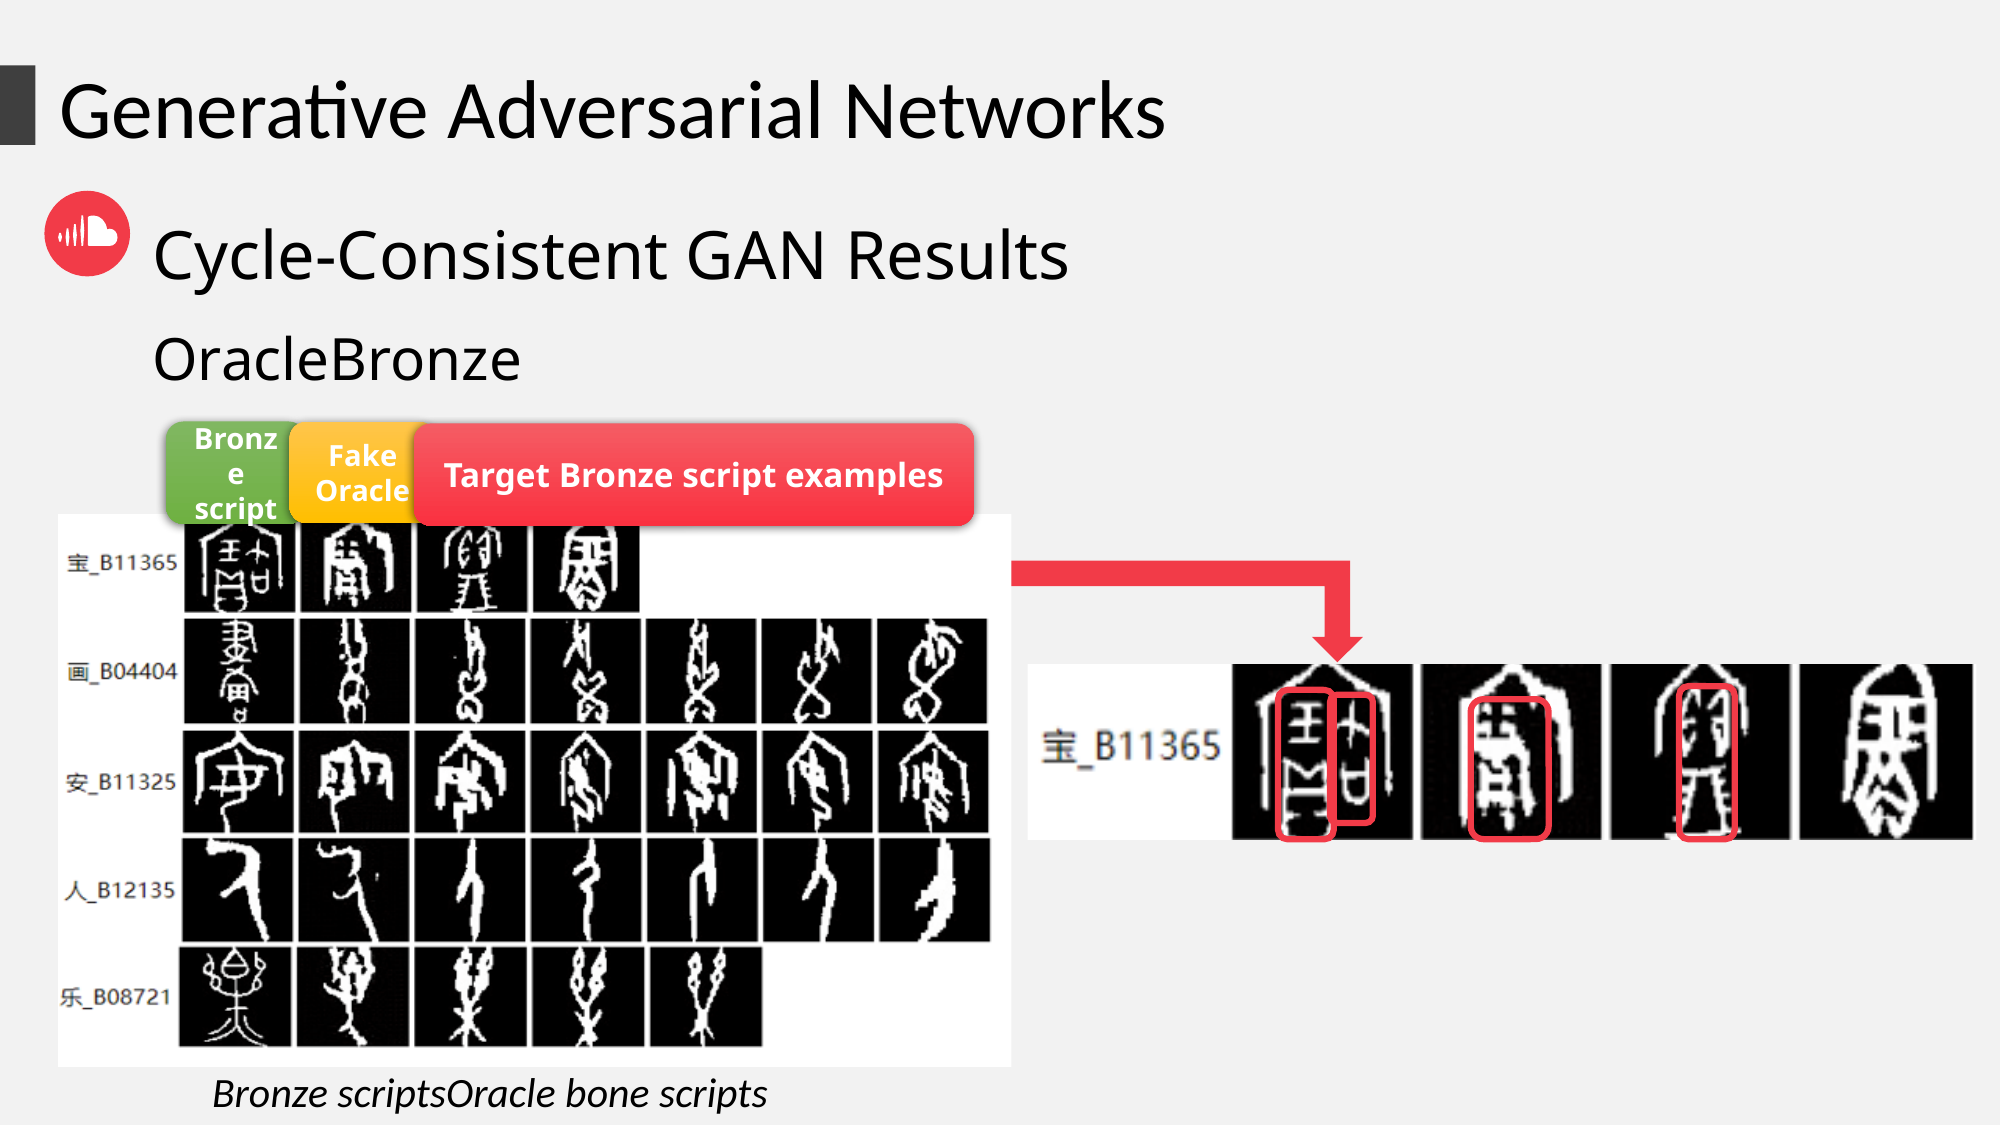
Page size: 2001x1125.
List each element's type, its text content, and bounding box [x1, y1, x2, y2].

text_box [80, 215, 85, 246]
text_box Target Bronze script examples [413, 423, 975, 514]
picture [58, 514, 1012, 1067]
text_box [72, 224, 77, 246]
text_box [1012, 559, 1366, 664]
text_box [87, 215, 118, 246]
text_box Bronze script [166, 421, 291, 514]
text_box [43, 189, 132, 278]
text_box [0, 64, 36, 146]
text_box [65, 228, 70, 246]
picture [1027, 664, 1977, 840]
text_box [58, 232, 63, 242]
text_box Generative Adversarial Networks [44, 59, 1744, 128]
text_box Fake Oracle [289, 421, 417, 514]
